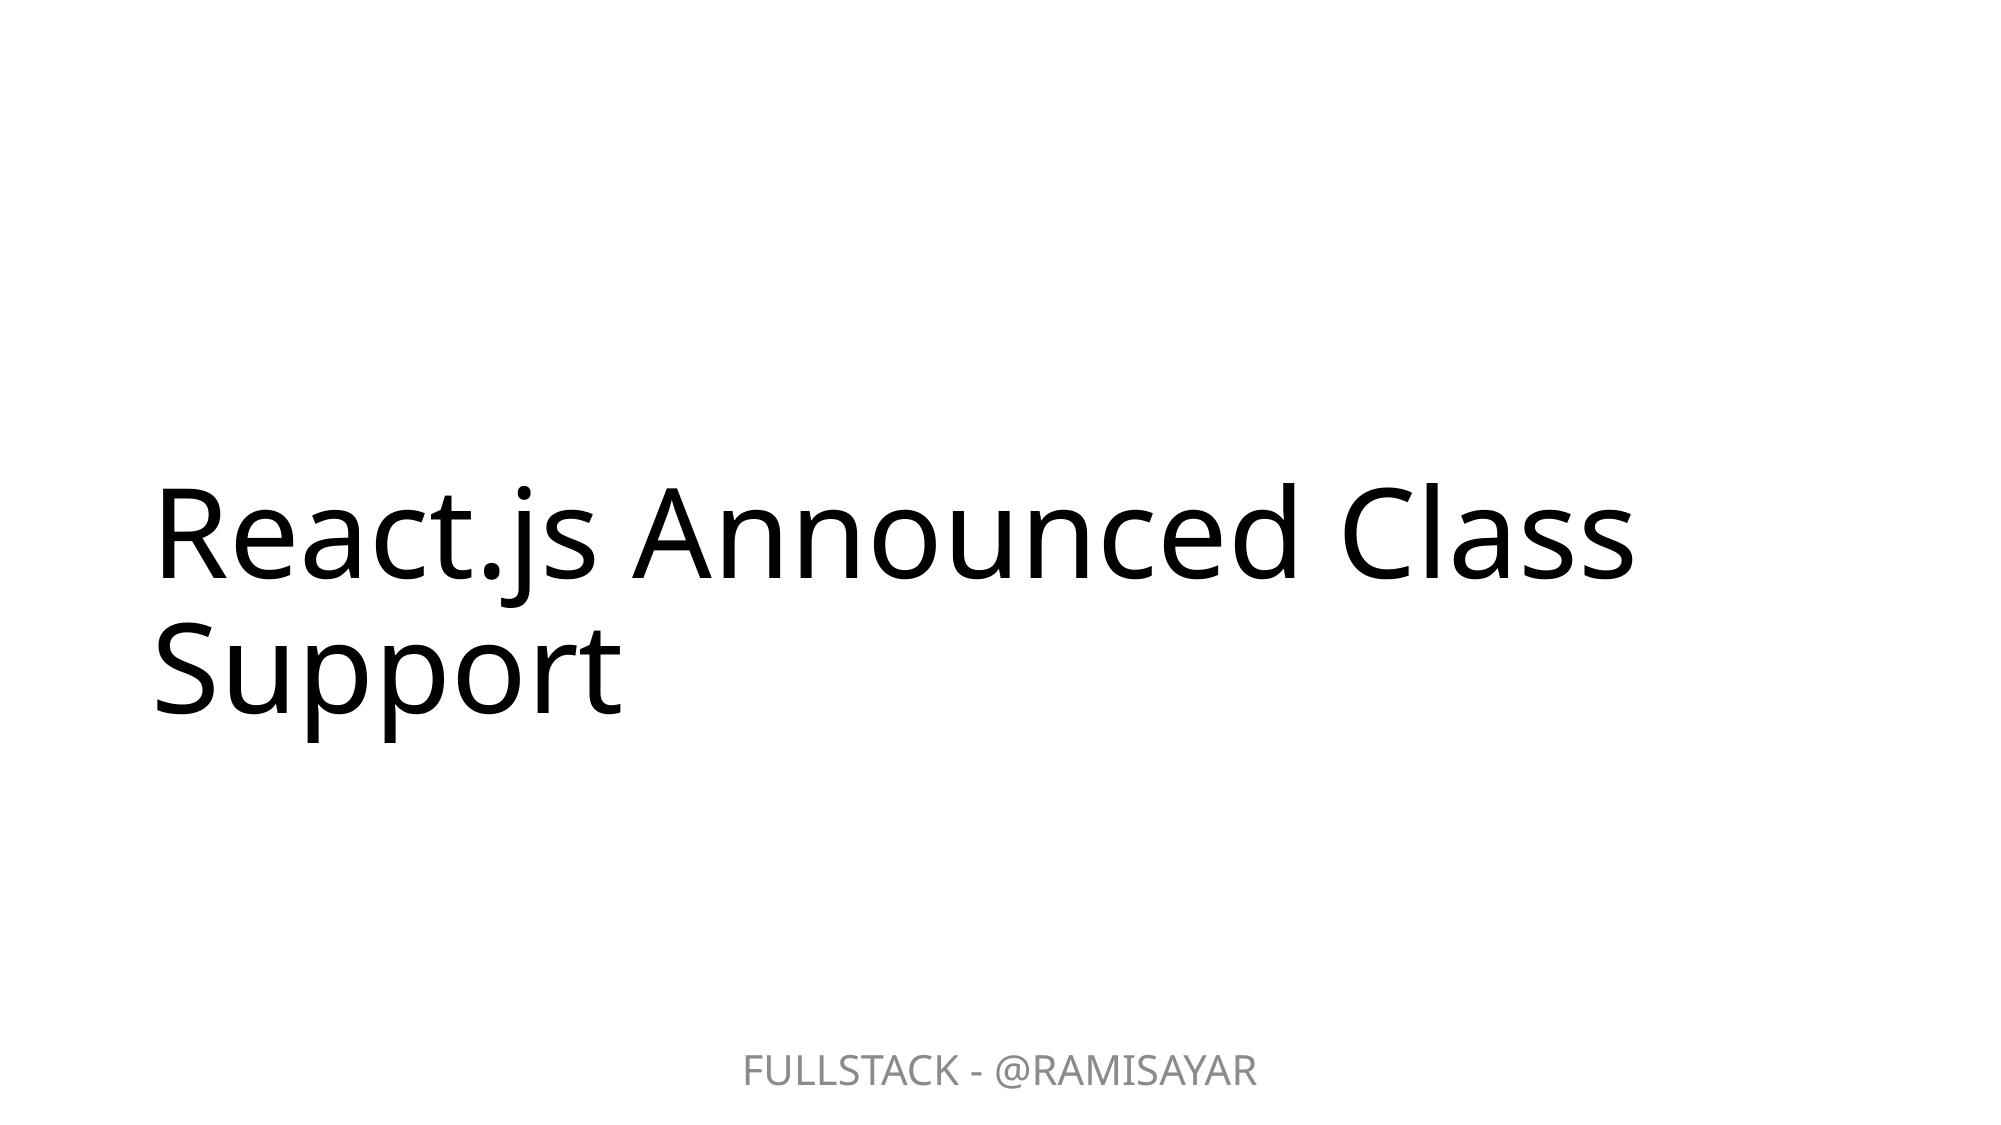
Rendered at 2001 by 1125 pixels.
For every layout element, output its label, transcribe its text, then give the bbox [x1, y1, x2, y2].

footer FULLSTACK - @RAMISAYAR [662, 1042, 1338, 1103]
title React.js Announced Class Support [136, 280, 1862, 749]
